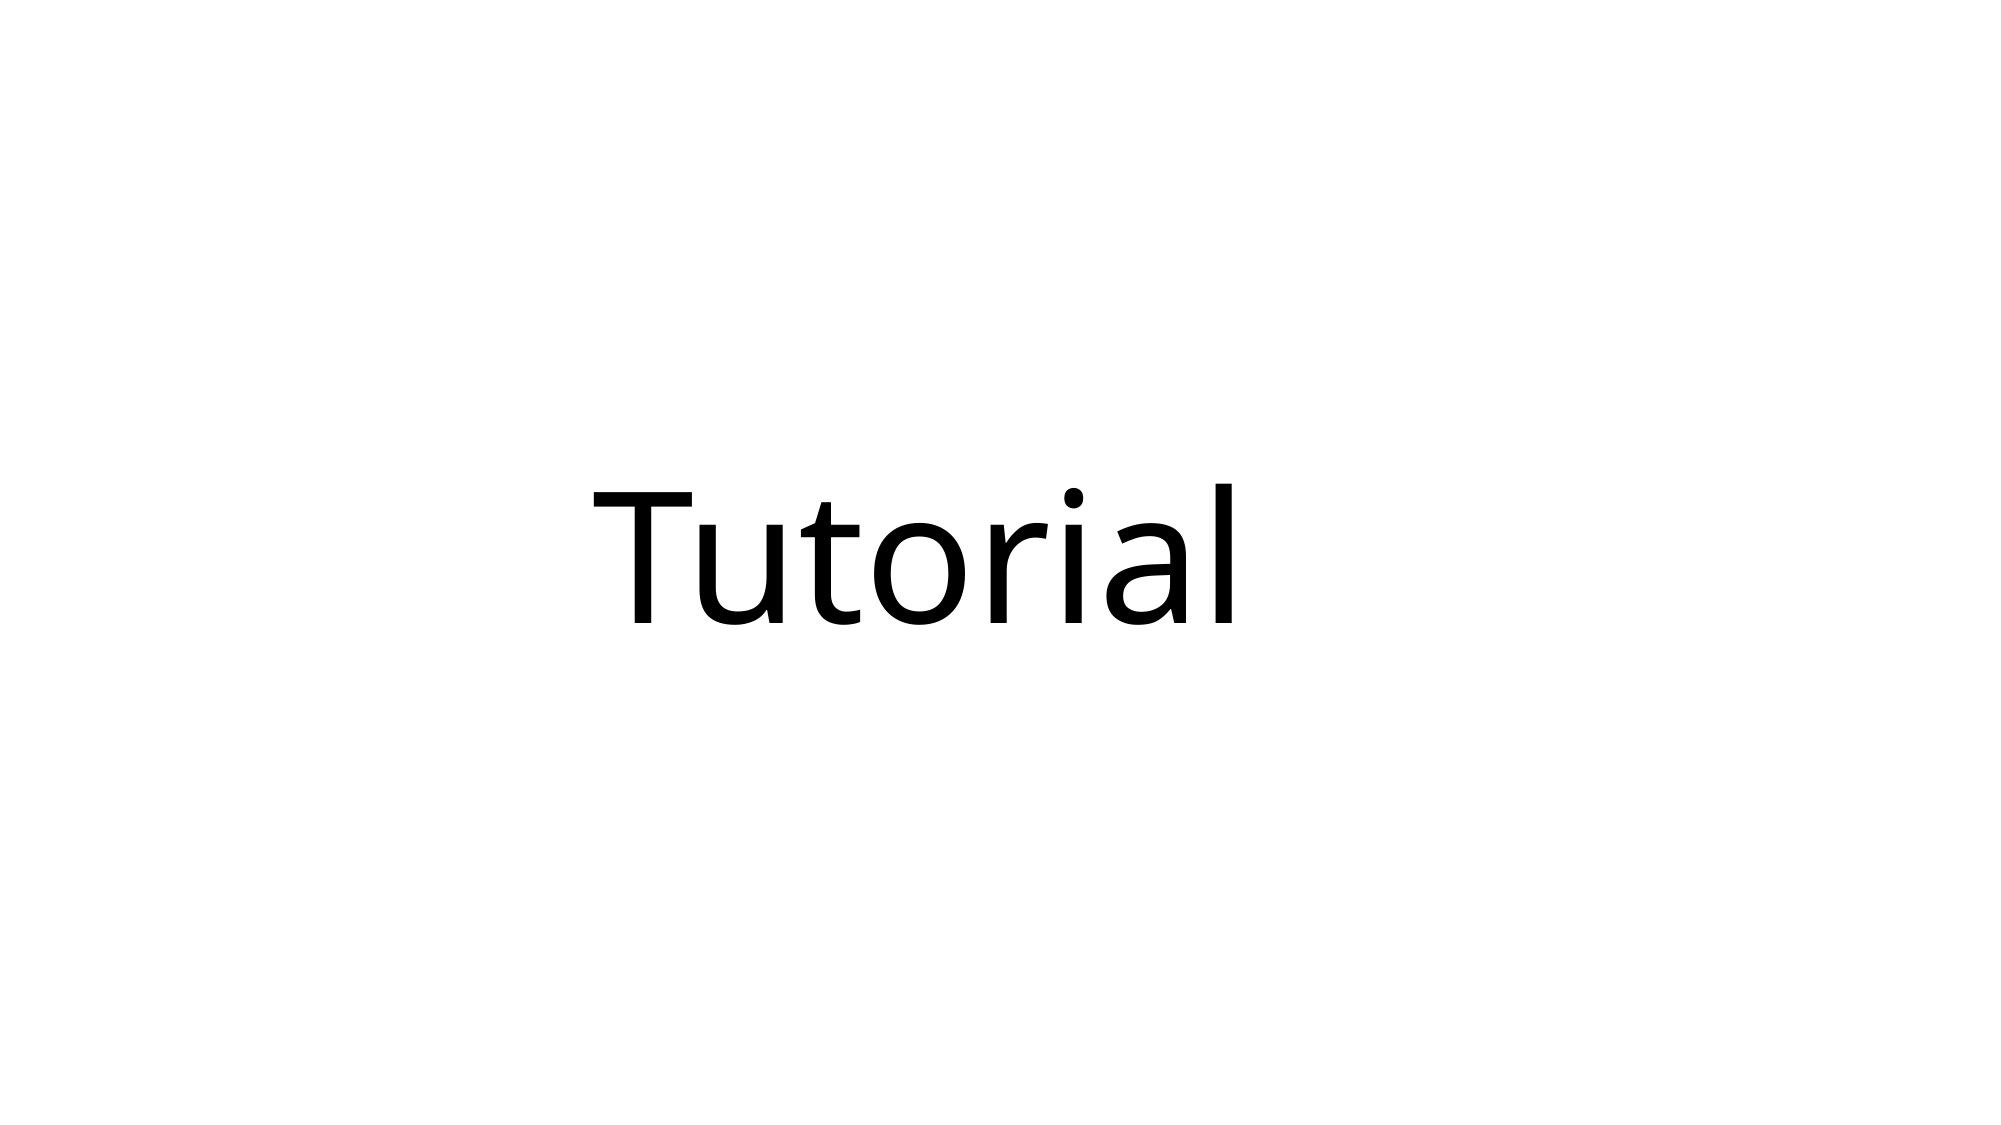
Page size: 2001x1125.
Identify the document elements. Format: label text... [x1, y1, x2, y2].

title Tutorial [577, 455, 2000, 673]
